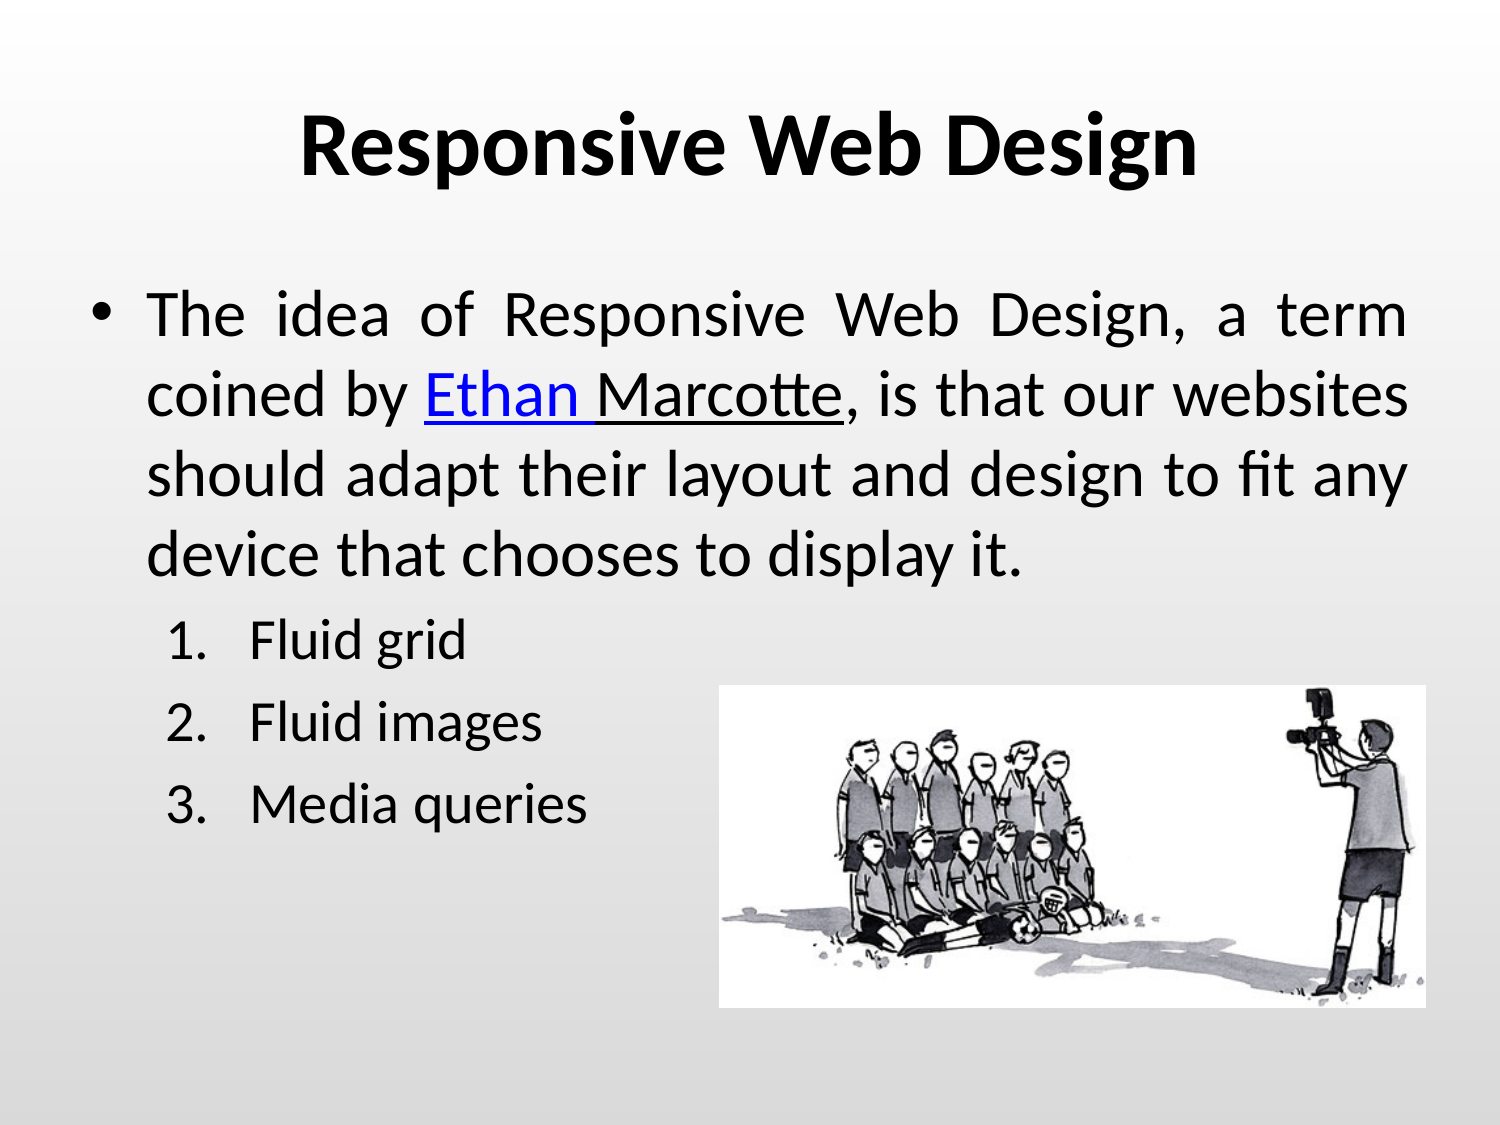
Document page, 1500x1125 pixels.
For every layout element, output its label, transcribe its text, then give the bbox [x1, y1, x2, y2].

title Responsive Web Design [75, 45, 1425, 233]
list The idea of Responsive Web Design, a term coined by Ethan Marcotte, is that our websites should adapt their layout and design to fit any device that chooses to display it. Fluid grid Fluid images Media queries [75, 262, 1425, 1005]
picture [719, 685, 1427, 1008]
